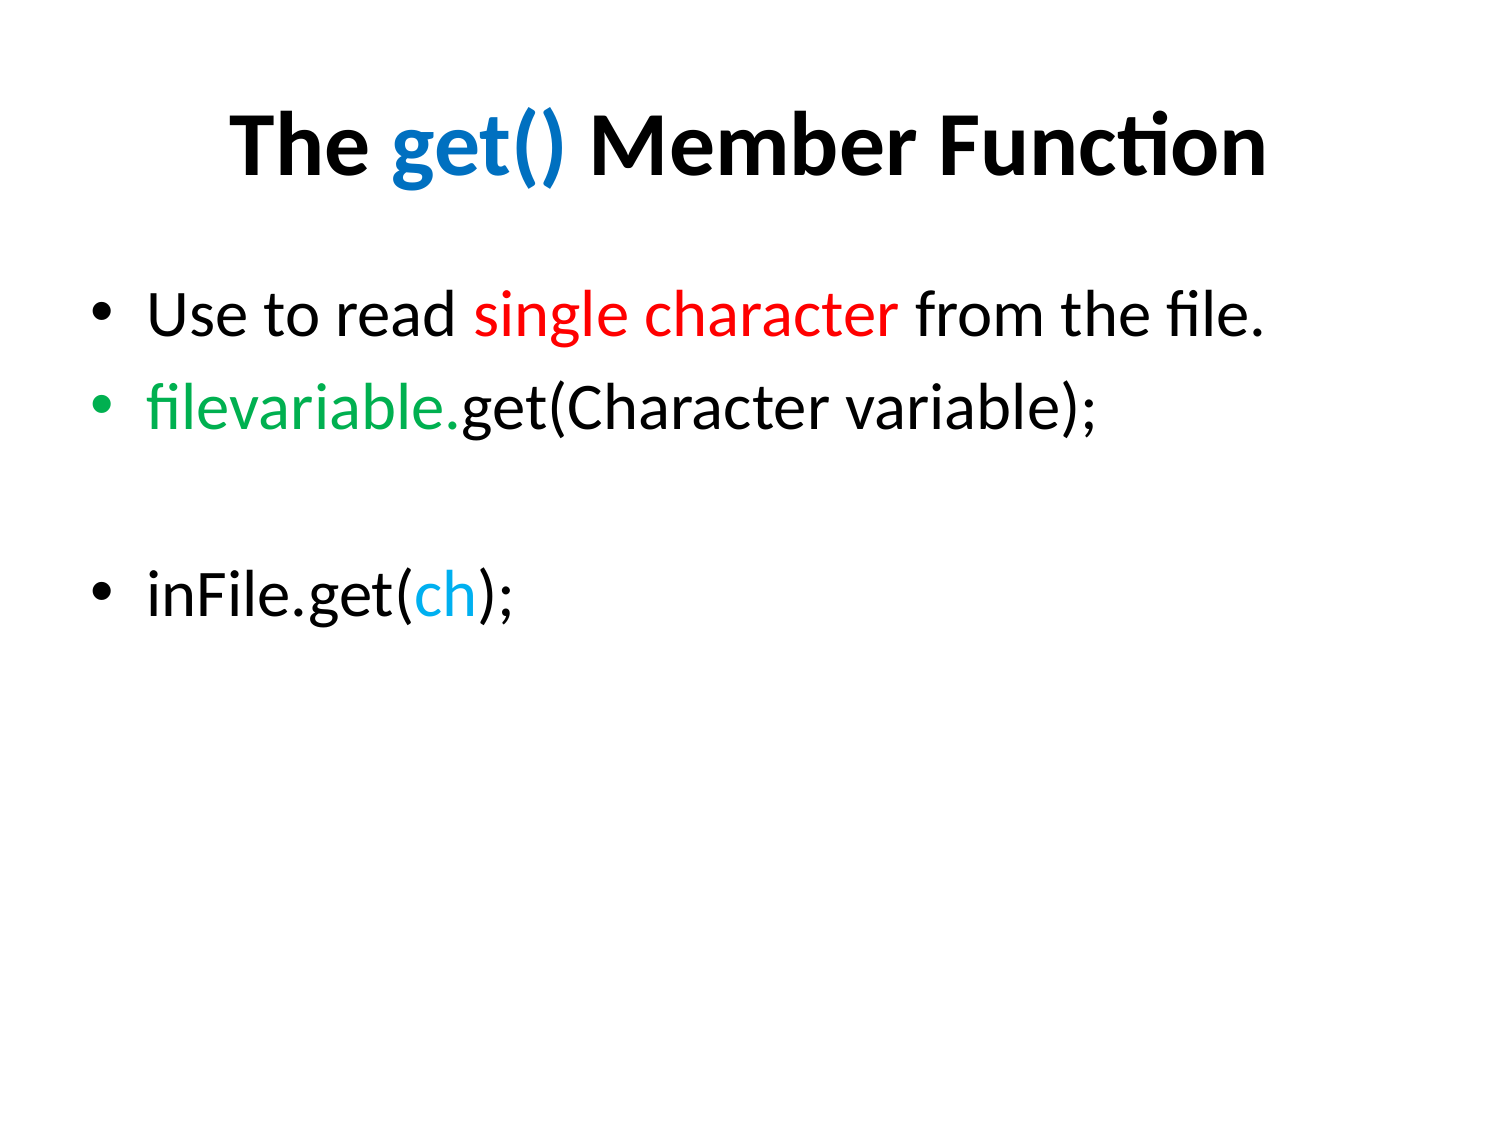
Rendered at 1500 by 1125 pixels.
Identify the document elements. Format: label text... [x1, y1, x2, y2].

title The get() Member Function [75, 45, 1425, 233]
list Use to read single character from the file. filevariable.get(Character variable); inFile.get(ch); [75, 262, 1425, 1005]
